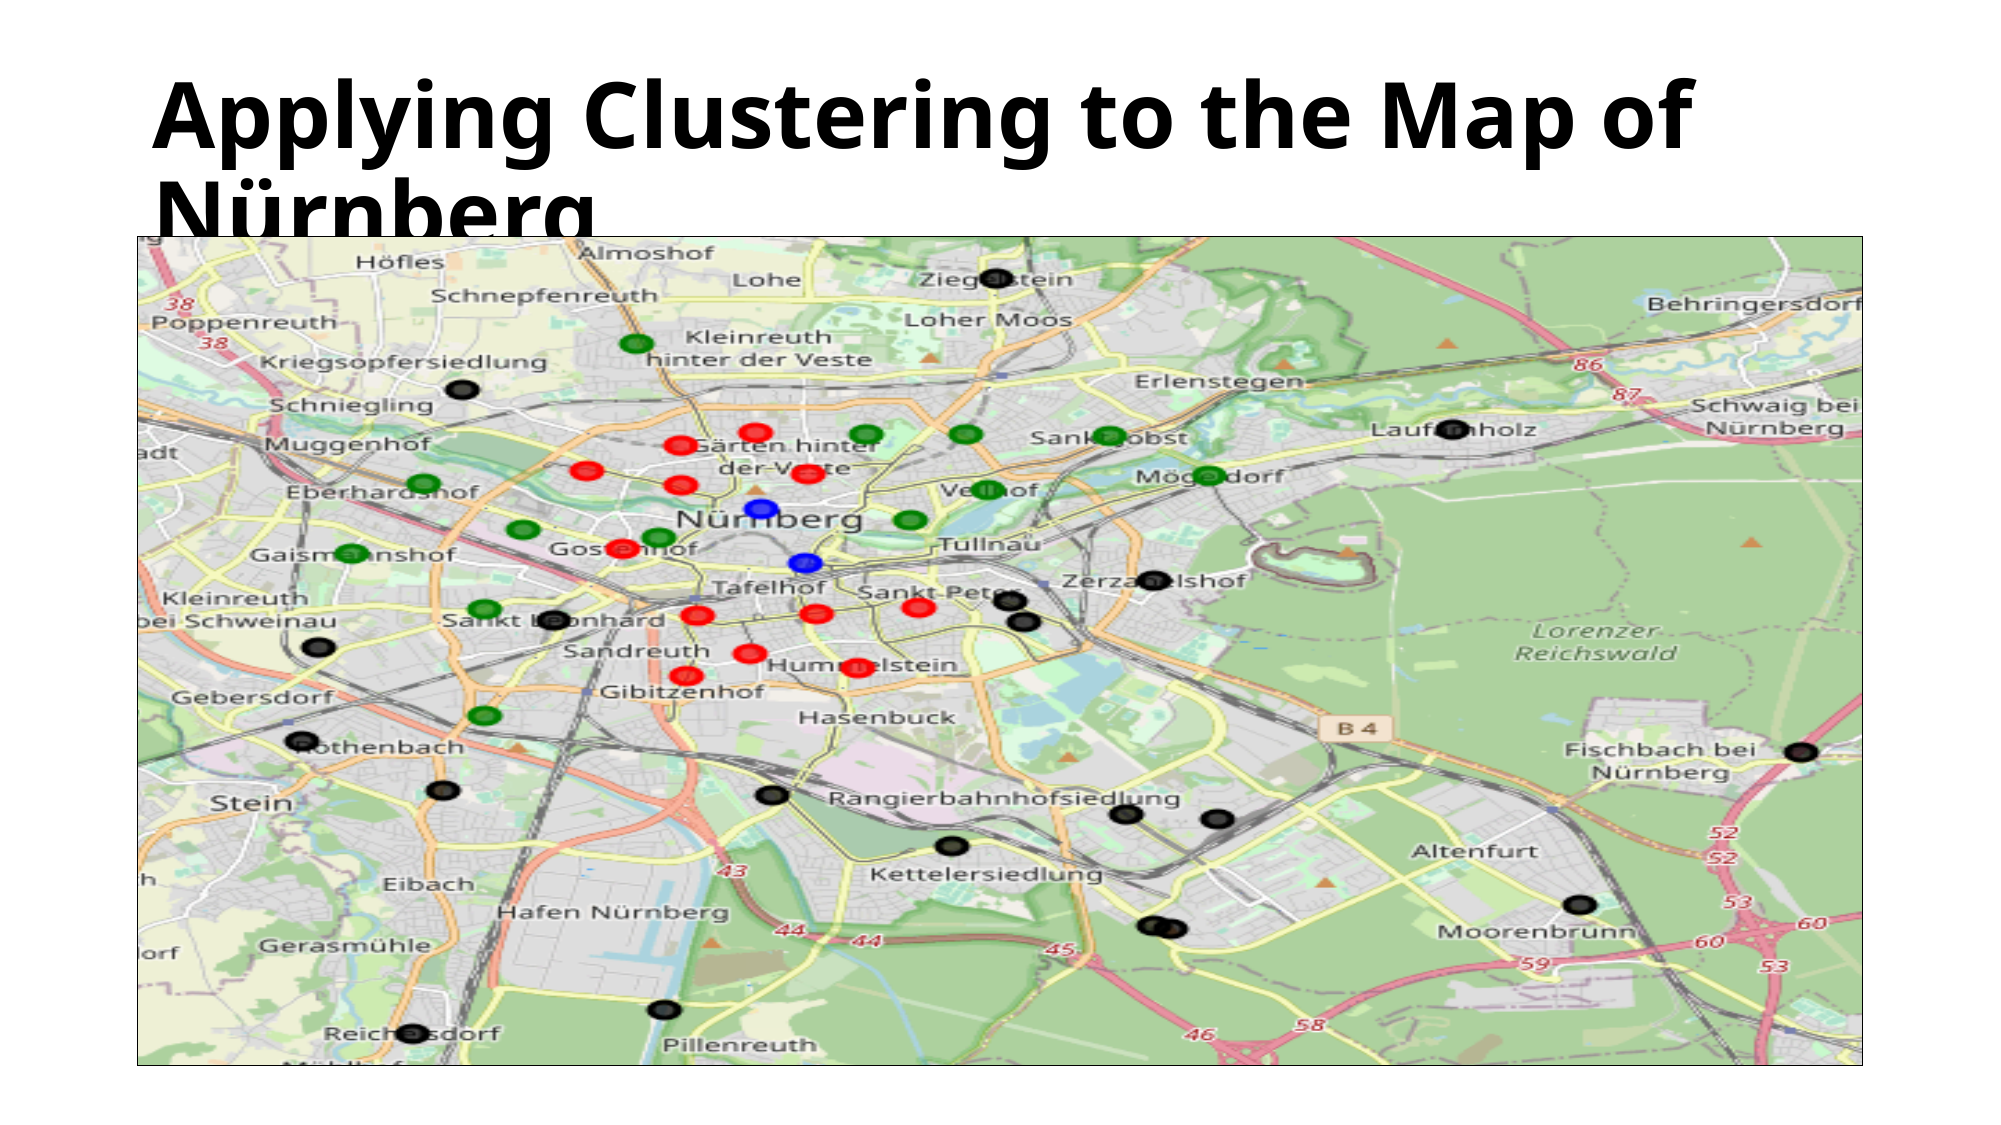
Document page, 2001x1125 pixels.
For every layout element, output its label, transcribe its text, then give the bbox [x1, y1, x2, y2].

title Applying Clustering to the Map of Nürnberg [137, 59, 1863, 236]
picture [137, 236, 1863, 1066]
